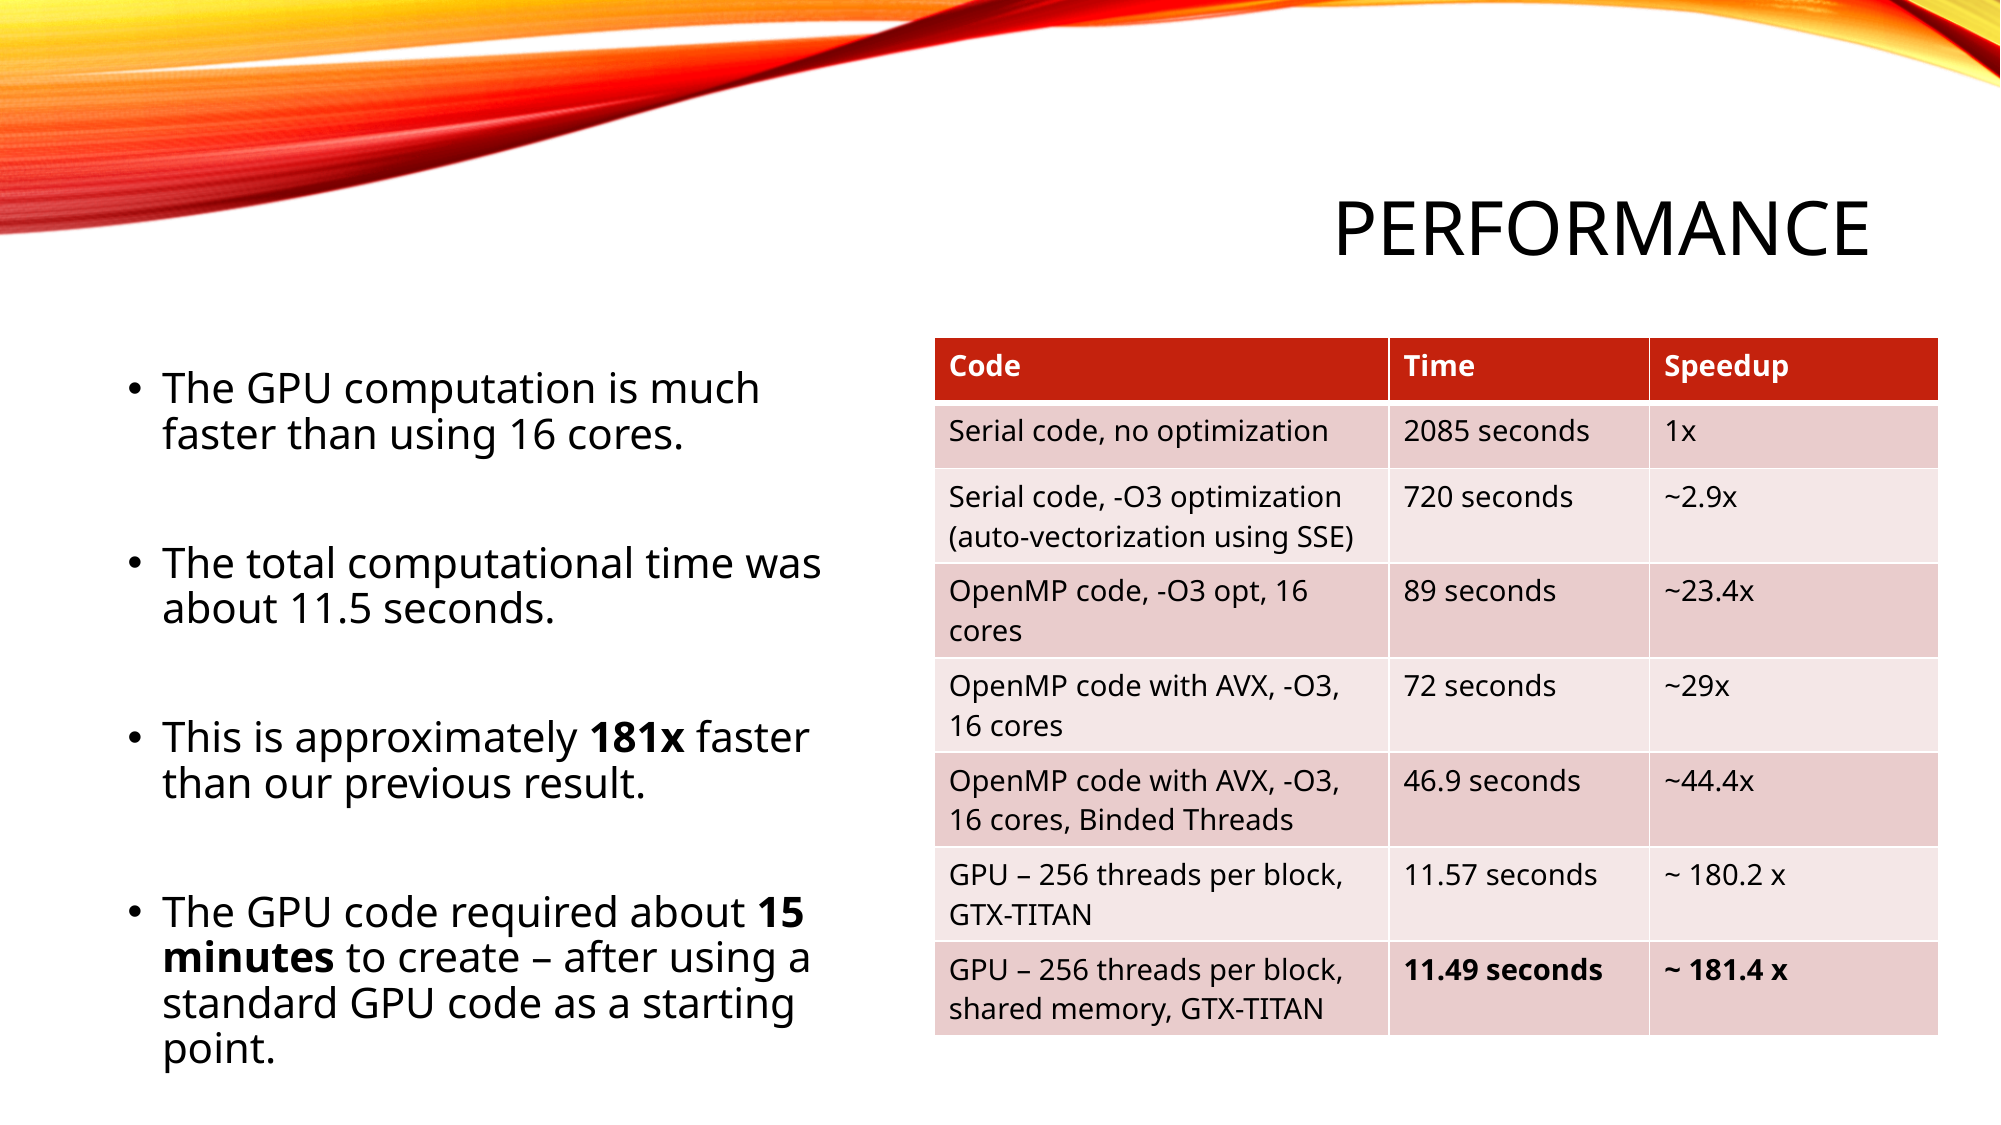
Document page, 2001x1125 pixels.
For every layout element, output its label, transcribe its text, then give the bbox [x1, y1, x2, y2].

table_cell ~ 181.4 x [1650, 942, 1938, 1035]
table_cell 2085 seconds [1390, 406, 1649, 468]
table_cell OpenMP code with AVX, -O3, 16 cores [935, 659, 1388, 751]
table_cell GPU – 256 threads per block, shared memory, GTX-TITAN [935, 942, 1388, 1035]
table_header Time [1390, 338, 1649, 400]
table_cell 46.9 seconds [1390, 753, 1649, 846]
table_cell ~2.9x [1650, 469, 1938, 562]
table_cell 720 seconds [1390, 469, 1649, 562]
table_cell ~44.4x [1650, 753, 1938, 846]
table_cell ~23.4x [1650, 564, 1938, 657]
table_cell Serial code, -O3 optimization (auto-vectorization using SSE) [935, 469, 1388, 562]
list The GPU computation is much faster than using 16 cores. The total computational time was about 11.5 seconds. This is approximately 181x faster than our previous result. The GPU code required about 15 minutes to create – after using a standard GPU code as a starting point. [112, 360, 887, 1083]
table_cell 1x [1650, 406, 1938, 468]
table_cell 72 seconds [1390, 659, 1649, 751]
table_cell 89 seconds [1390, 564, 1649, 657]
table_cell 11.57 seconds [1390, 848, 1649, 940]
table_header Speedup [1650, 338, 1938, 400]
picture [0, 0, 2000, 237]
table_cell OpenMP code, -O3 opt, 16 cores [935, 564, 1388, 657]
table_cell GPU – 256 threads per block, GTX-TITAN [935, 848, 1388, 940]
table_cell OpenMP code with AVX, -O3, 16 cores, Binded Threads [935, 753, 1388, 846]
table_cell ~ 180.2 x [1650, 848, 1938, 940]
table_cell 11.49 seconds [1390, 942, 1649, 1035]
title Performance [243, 125, 1888, 338]
table_header Code [935, 338, 1388, 400]
table_cell ~29x [1650, 659, 1938, 751]
table_cell Serial code, no optimization [935, 406, 1388, 468]
